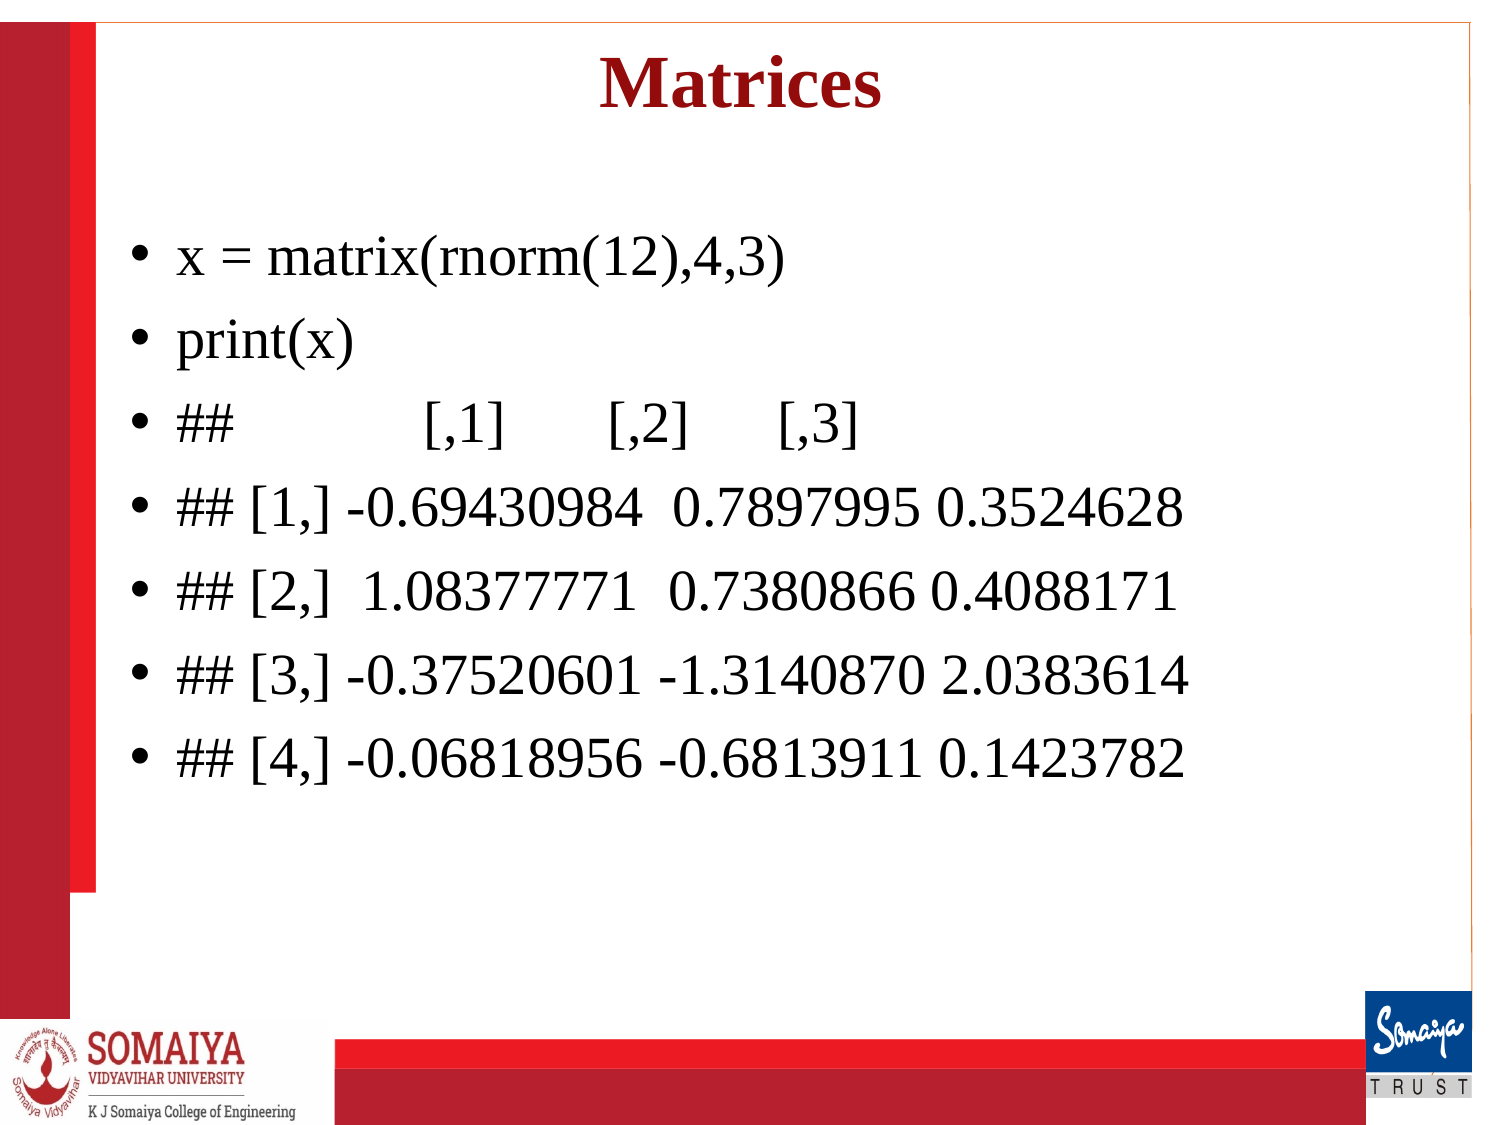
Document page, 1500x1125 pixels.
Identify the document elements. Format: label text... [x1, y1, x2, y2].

picture [1365, 991, 1472, 1098]
picture [335, 1040, 1365, 1125]
title Matrices [134, 35, 1349, 179]
picture [0, 22, 327, 1125]
list x = matrix(rnorm(12),4,3) print(x) ## [,1] [,2] [,3] ## [1,] -0.69430984 0.7897995 0.3524628 ## [2,] 1.08377771 0.7380866 0.4088171 ## [3,] -0.37520601 -1.3140870 2.0383614 ## [4,] -0.06818956 -0.6813911 0.1423782 [114, 217, 1465, 960]
